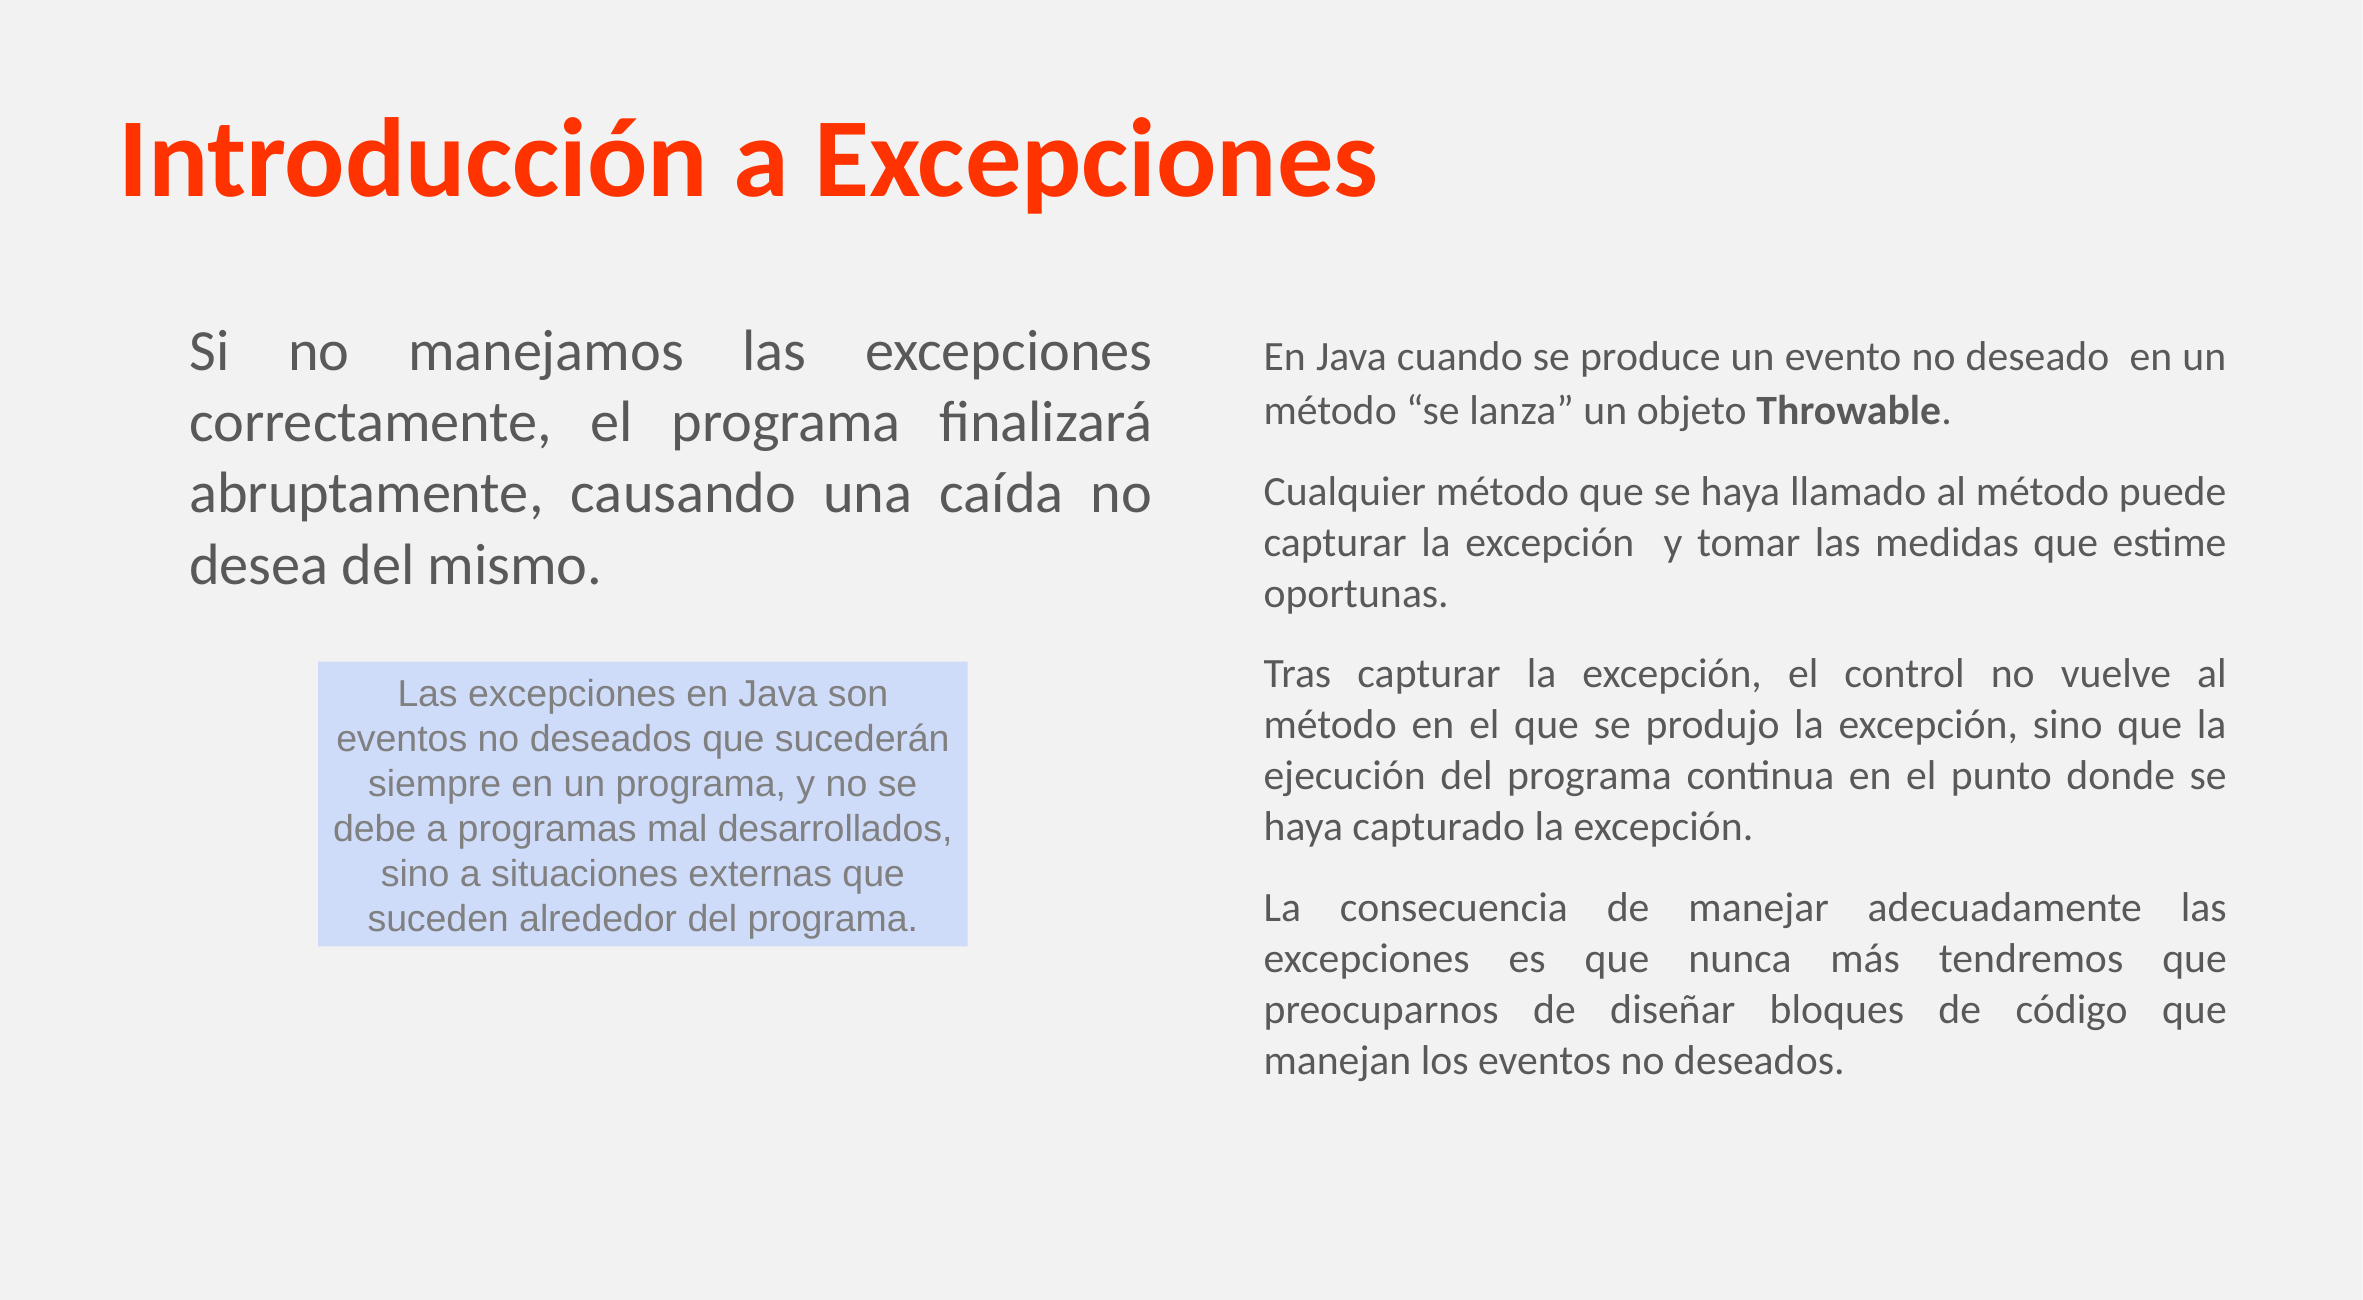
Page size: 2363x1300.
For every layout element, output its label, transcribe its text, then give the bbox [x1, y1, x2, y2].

title Introducción a Excepciones [118, 51, 2242, 267]
list En Java cuando se produce un evento no deseado en un método “se lanza” un objeto Throwable. Cualquier método que se haya llamado al método puede capturar la excepción y tomar las medidas que estime oportunas. Tras capturar la excepción, el control no vuelve al método en el que se produjo la excepción, sino que la ejecución del programa continua en el punto donde se haya capturado la excepción. La consecuencia de manejar adecuadamente las excepciones es que nunca más tendremos que preocuparnos de diseñar bloques de código que manejan los eventos no deseados. [1192, 303, 2242, 1159]
text_box Las excepciones en Java son eventos no deseados que sucederán siempre en un programa, y no se debe a programas mal desarrollados, sino a situaciones externas que suceden alrededor del programa. [318, 661, 968, 947]
list Si no manejamos las excepciones correctamente, el programa finalizará abruptamente, causando una caída no desea del mismo. [118, 303, 1168, 1159]
